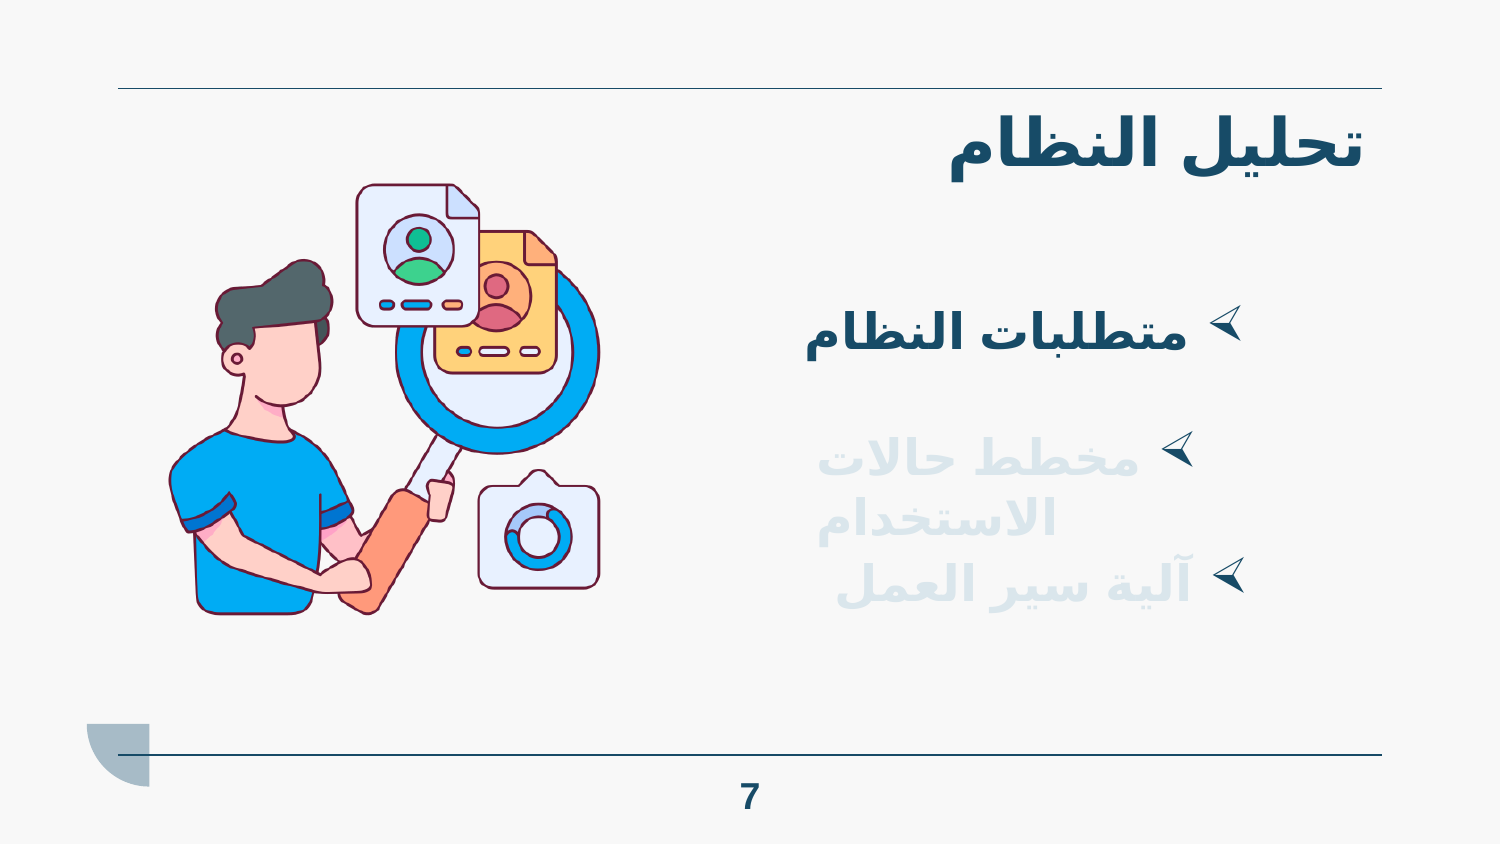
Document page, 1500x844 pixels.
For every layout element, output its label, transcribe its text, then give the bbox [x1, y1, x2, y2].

picture [154, 169, 612, 627]
text_box 7 [698, 758, 801, 831]
text_box آلية سير العمل [782, 536, 1265, 663]
text_box مخطط حالات الاستخدام [801, 410, 1283, 537]
title تحليل النظام [118, 85, 1382, 170]
text_box متطلبات النظام [779, 284, 1261, 411]
